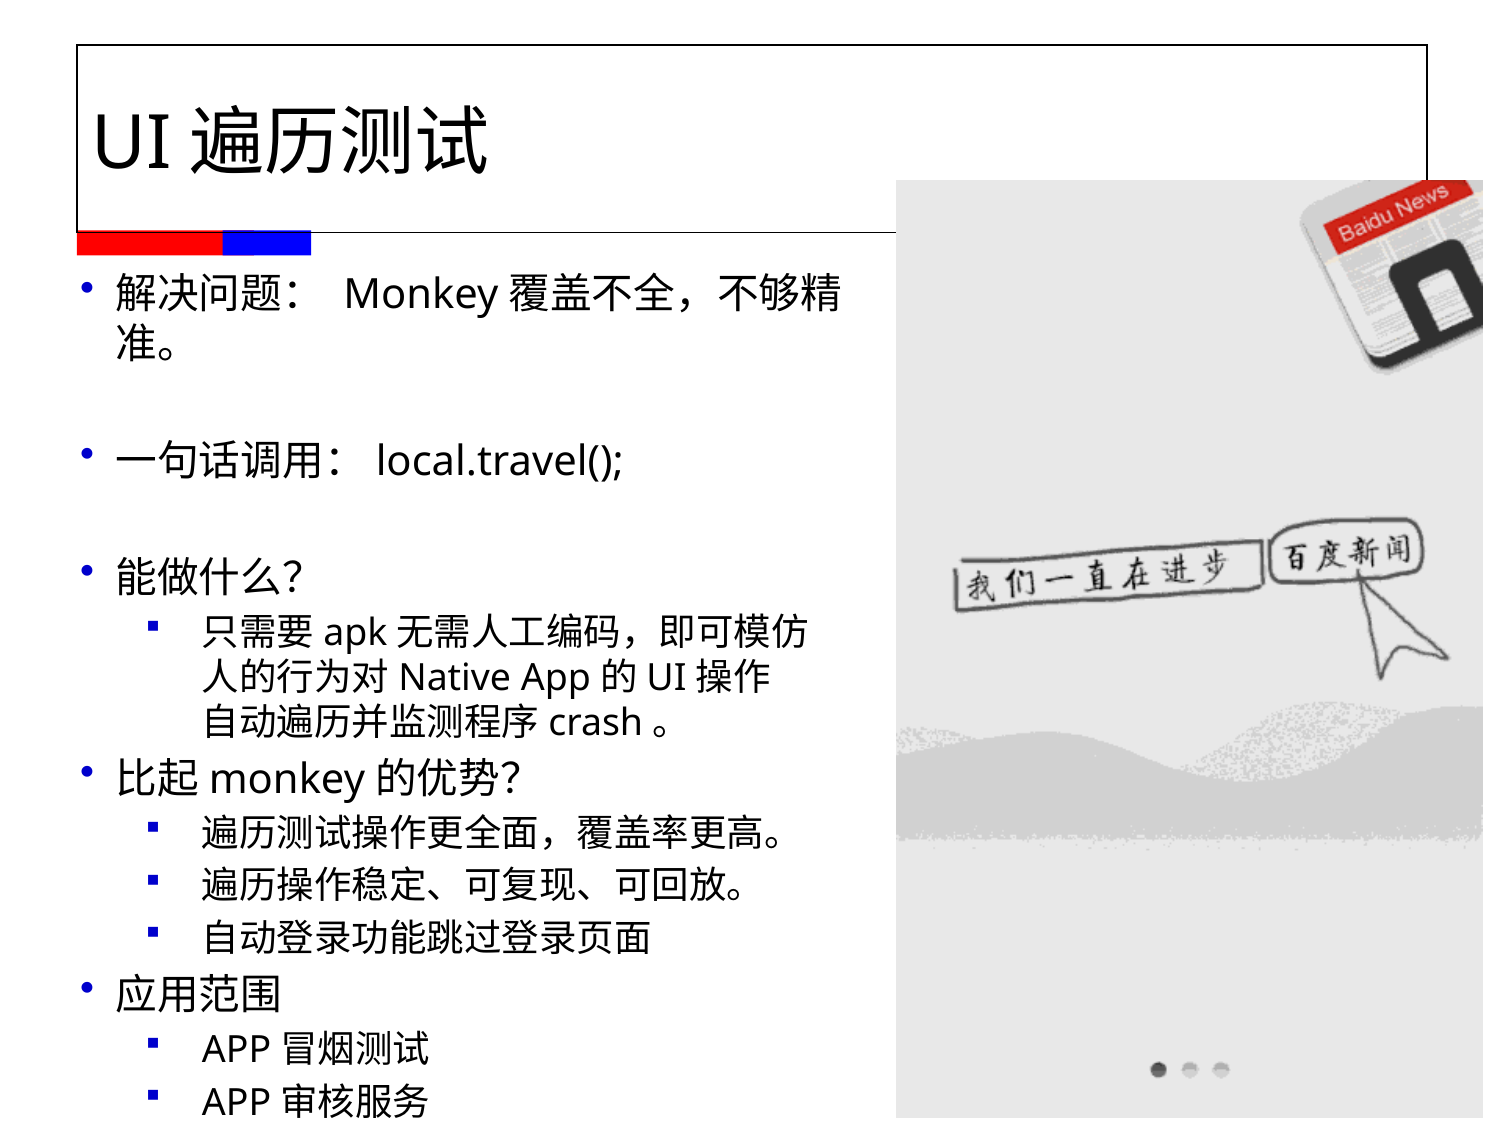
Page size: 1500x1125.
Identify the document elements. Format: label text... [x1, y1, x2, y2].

picture [896, 179, 1483, 1118]
title UI遍历测试 [76, 44, 1428, 233]
text_box 解决问题： Monkey覆盖不全，不够精准。 一句话调用：local.travel(); 能做什么？ 只需要apk无需人工编码，即可模仿 人的行为对Native App的UI操作 自动遍历并监测程序crash。 比起monkey的优势？ 遍历测试操作更全面，覆盖率更高。 遍历操作稳定、可复现、可回放。 自动登录功能跳过登录页面 应用范围 APP冒烟测试 APP审核服务 [64, 259, 891, 1094]
